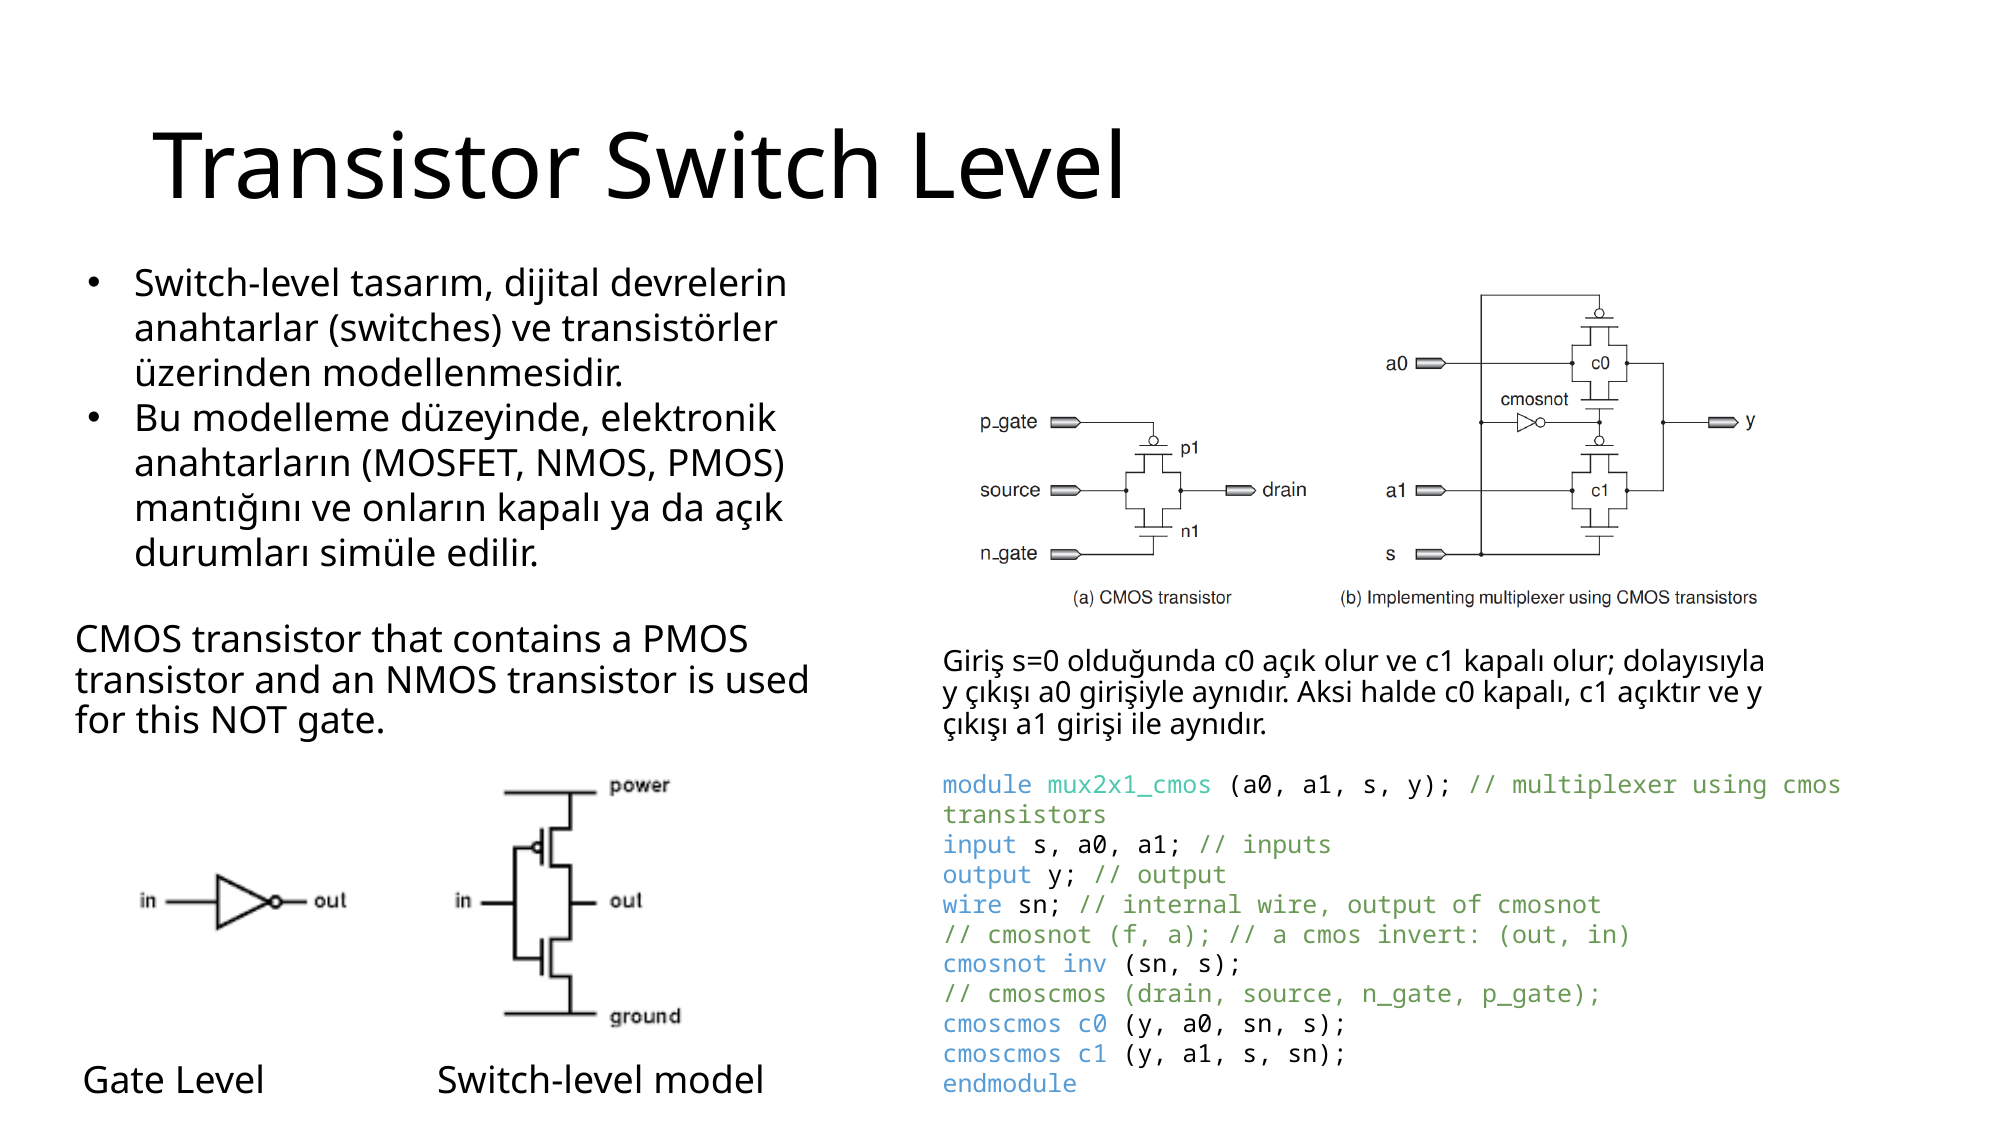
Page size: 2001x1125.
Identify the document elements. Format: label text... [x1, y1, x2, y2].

text_box Switch-level tasarım, dijital devrelerin anahtarlar (switches) ve transistörler üzerinden modellenmesidir. Bu modelleme düzeyinde, elektronik anahtarların (MOSFET, NMOS, PMOS) mantığını ve onların kapalı ya da açık durumları simüle edilir. [72, 252, 928, 582]
list CMOS transistor that contains a PMOS transistor and an NMOS transistor is used for this NOT gate. [59, 612, 850, 761]
text_box module mux2x1_cmos (a0, a1, s, y); // multiplexer using cmos transistors input s, a0, a1; // inputs output y; // output wire sn; // internal wire, output of cmosnot // cmosnot (f, a); // a cmos invert: (out, in) cmosnot inv (sn, s); // cmoscmos (drain, source, n_gate, p_gate); cmoscmos c0 (y, a0, sn, s); cmoscmos c1 (y, a1, s, sn); endmodule [927, 760, 1928, 1106]
picture [957, 251, 1778, 628]
text_box Switch-level model [422, 1048, 781, 1109]
text_box Gate Level [67, 1048, 280, 1109]
title Transistor Switch Level [137, 59, 1863, 278]
text_box Giriş s=0 olduğunda c0 açık olur ve c1 kapalı olur; dolayısıyla y çıkışı a0 girişiyle aynıdır. Aksi halde c0 kapalı, c1 açıktır ve y çıkışı a1 girişi ile aynıdır. [927, 639, 1784, 748]
picture [116, 749, 709, 1043]
